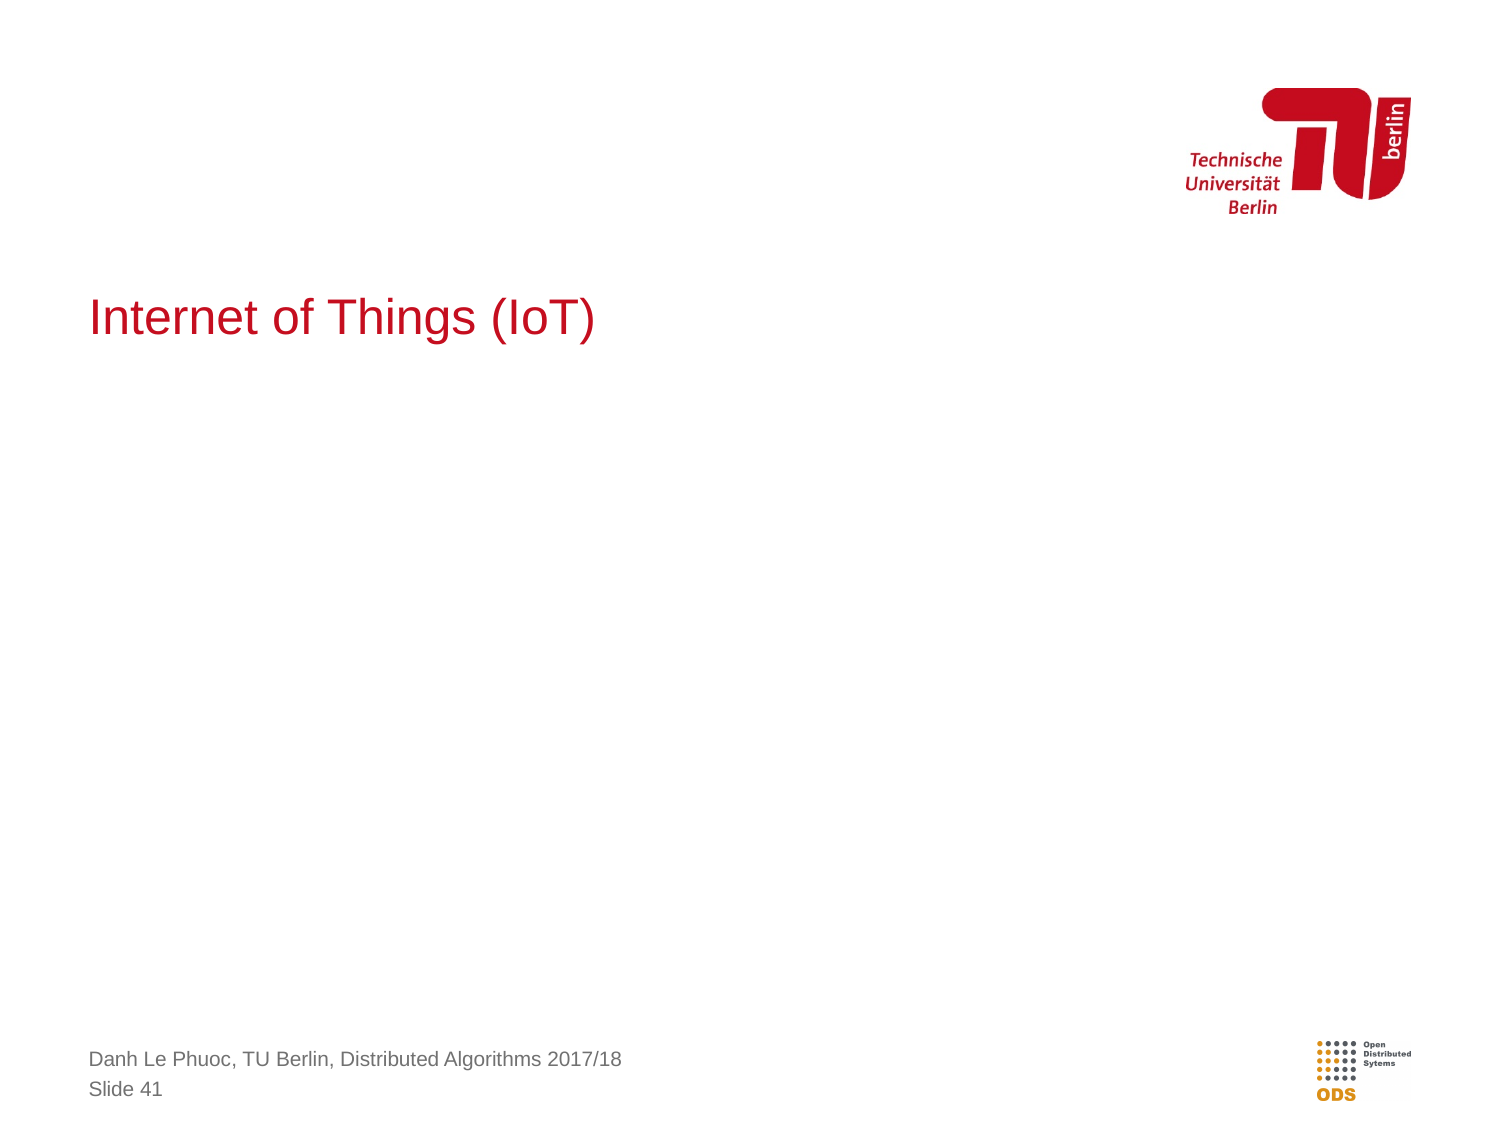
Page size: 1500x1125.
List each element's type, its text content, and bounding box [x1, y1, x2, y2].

footer Danh Le Phuoc, TU Berlin, Distributed Algorithms 2017/18 [88, 1045, 1176, 1071]
title Internet of Things (IoT) [88, 281, 1411, 345]
slide_number Slide 41 [88, 1075, 1176, 1101]
picture [1317, 1041, 1411, 1101]
picture [1186, 88, 1411, 214]
